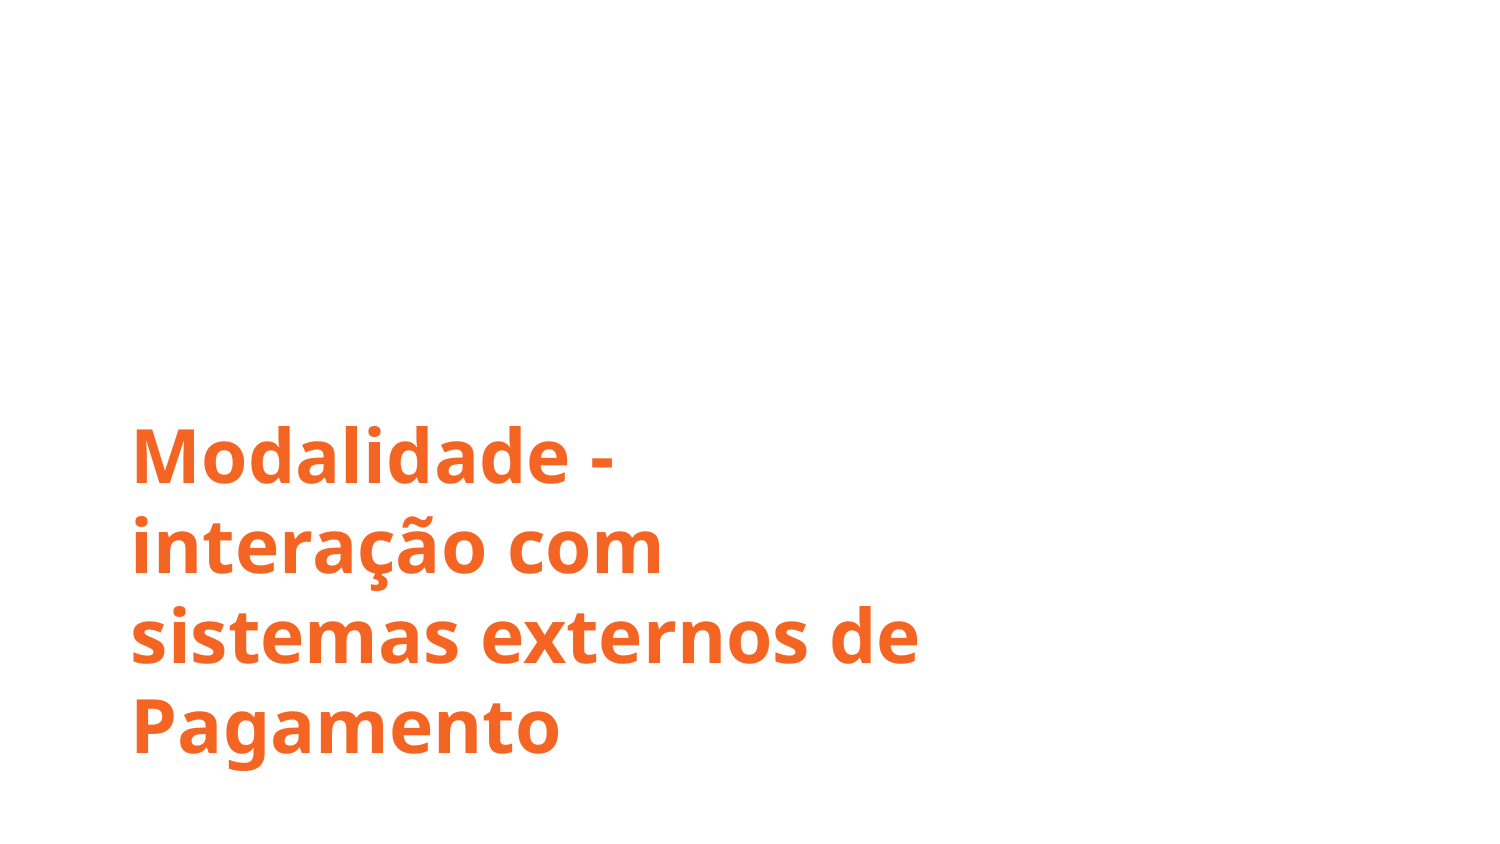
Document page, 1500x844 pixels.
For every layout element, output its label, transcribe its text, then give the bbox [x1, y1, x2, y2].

title Modalidade - interação com sistemas externos de Pagamento [115, 393, 969, 520]
